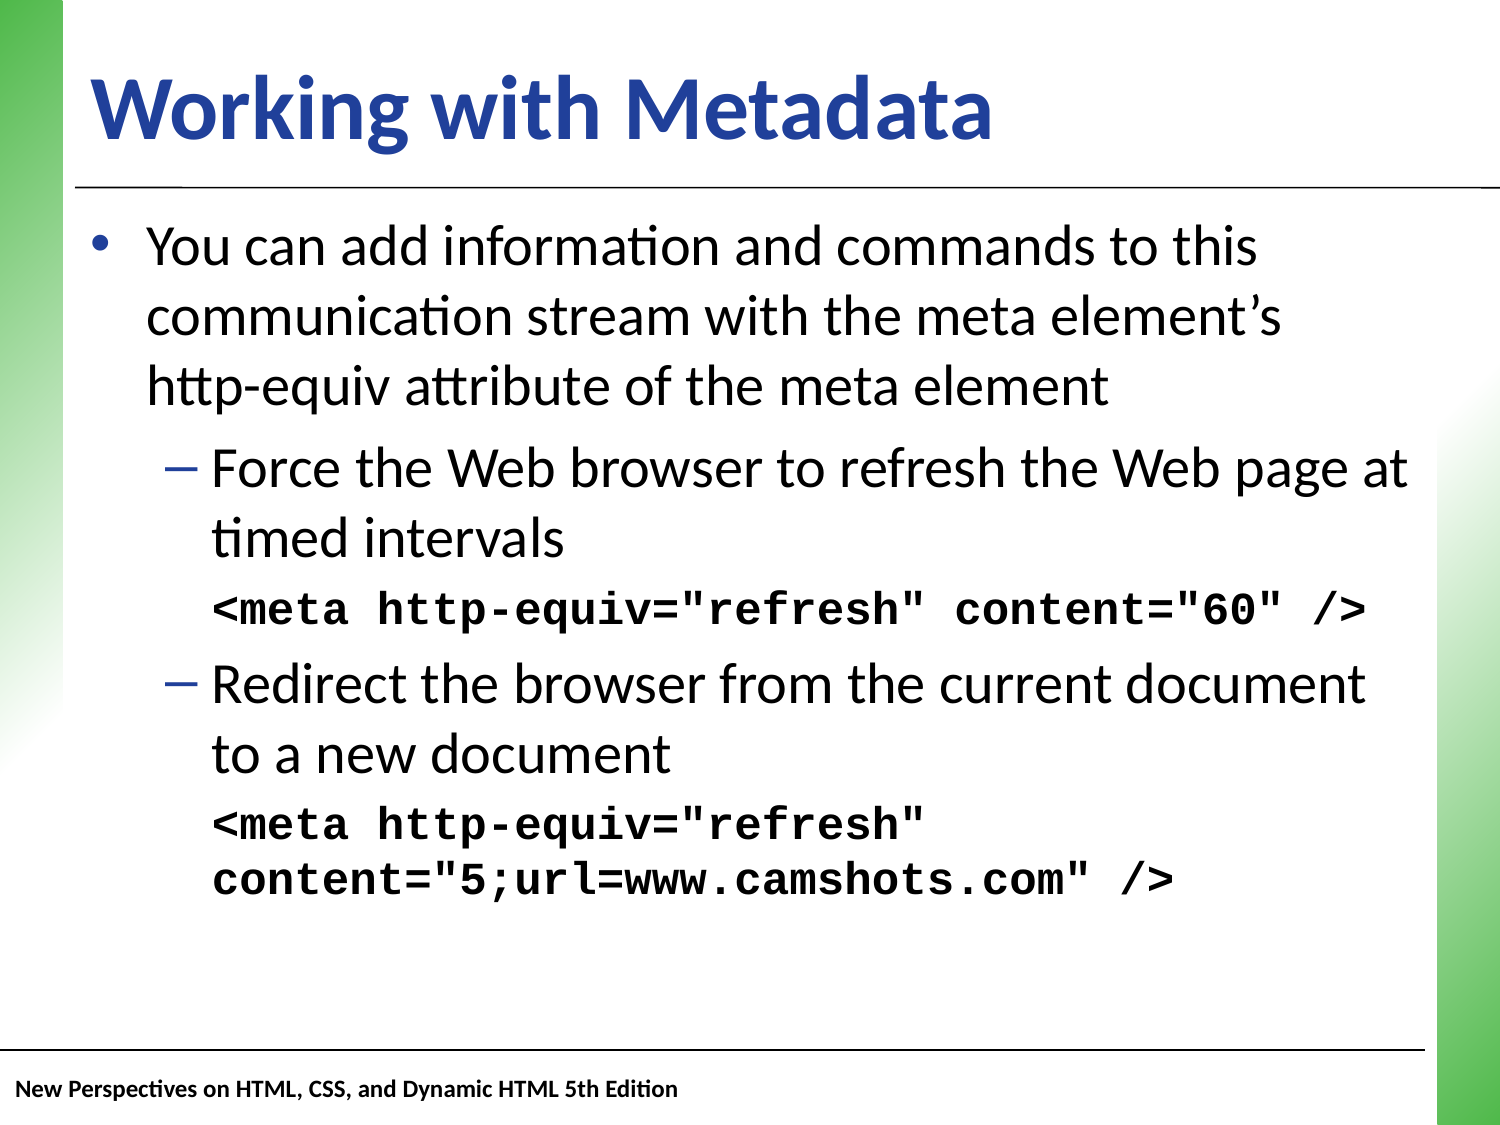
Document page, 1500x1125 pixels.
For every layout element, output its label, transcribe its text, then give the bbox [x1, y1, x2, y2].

title Working with Metadata [74, 24, 1438, 181]
list You can add information and commands to this communication stream with the meta element’s http-equiv attribute of the meta element Force the Web browser to refresh the Web page at timed intervals <meta http-equiv="refresh" content="60" /> Redirect the browser from the current document to a new document <meta http-equiv="refresh" content="5;url=www.camshots.com" /> [74, 199, 1426, 1006]
footer New Perspectives on HTML, CSS, and Dynamic HTML 5th Edition [0, 1050, 1350, 1125]
